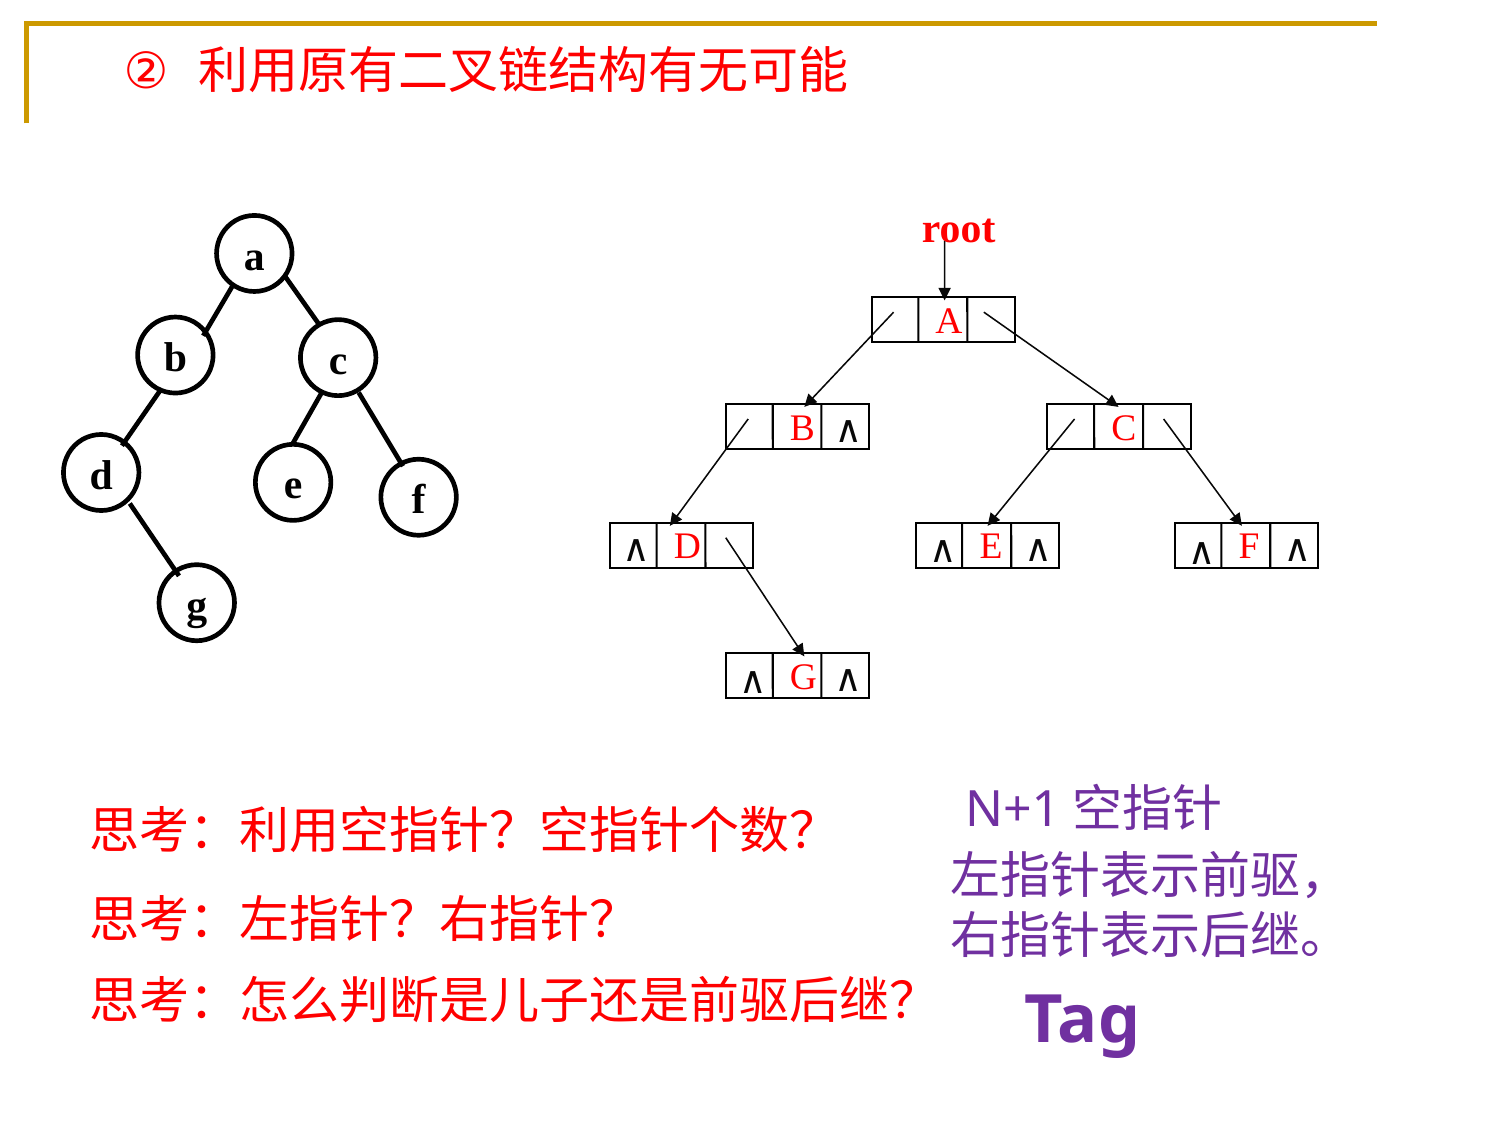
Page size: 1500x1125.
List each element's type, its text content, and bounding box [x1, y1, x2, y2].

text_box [602, 193, 1332, 710]
text_box Tag [993, 968, 1171, 1064]
text_box N+1空指针 [875, 769, 1412, 844]
text_box 思考：怎么判断是儿子还是前驱后继？ [0, 961, 1038, 1036]
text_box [63, 215, 457, 641]
text_box 思考：利用空指针？空指针个数？ [0, 791, 875, 867]
text_box 左指针表示前驱，右指针表示后继。 [860, 835, 1397, 971]
text_box 利用原有二叉链结构有无可能 [33, 30, 1289, 106]
text_box 思考：左指针？右指针？ [0, 879, 860, 955]
